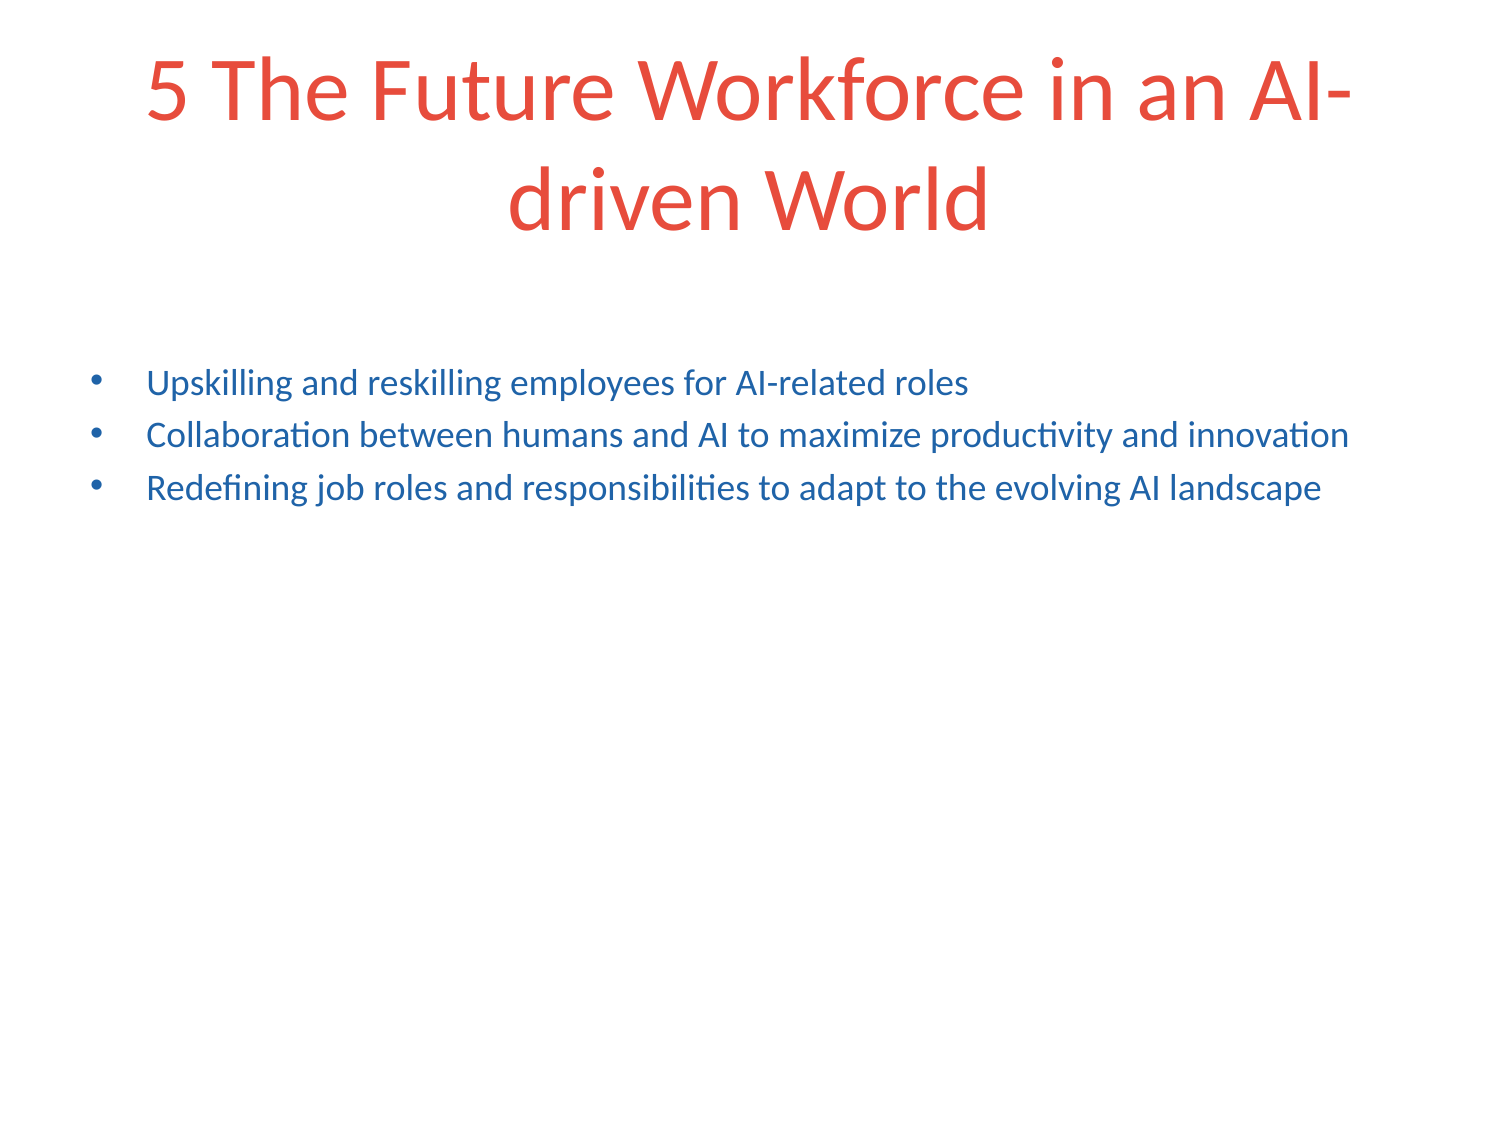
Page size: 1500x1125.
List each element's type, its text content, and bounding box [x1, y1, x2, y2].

list Upskilling and reskilling employees for AI-related roles Collaboration between humans and AI to maximize productivity and innovation Redefining job roles and responsibilities to adapt to the evolving AI landscape [75, 262, 1425, 1005]
title 5 The Future Workforce in an AI-driven World [75, 45, 1425, 233]
